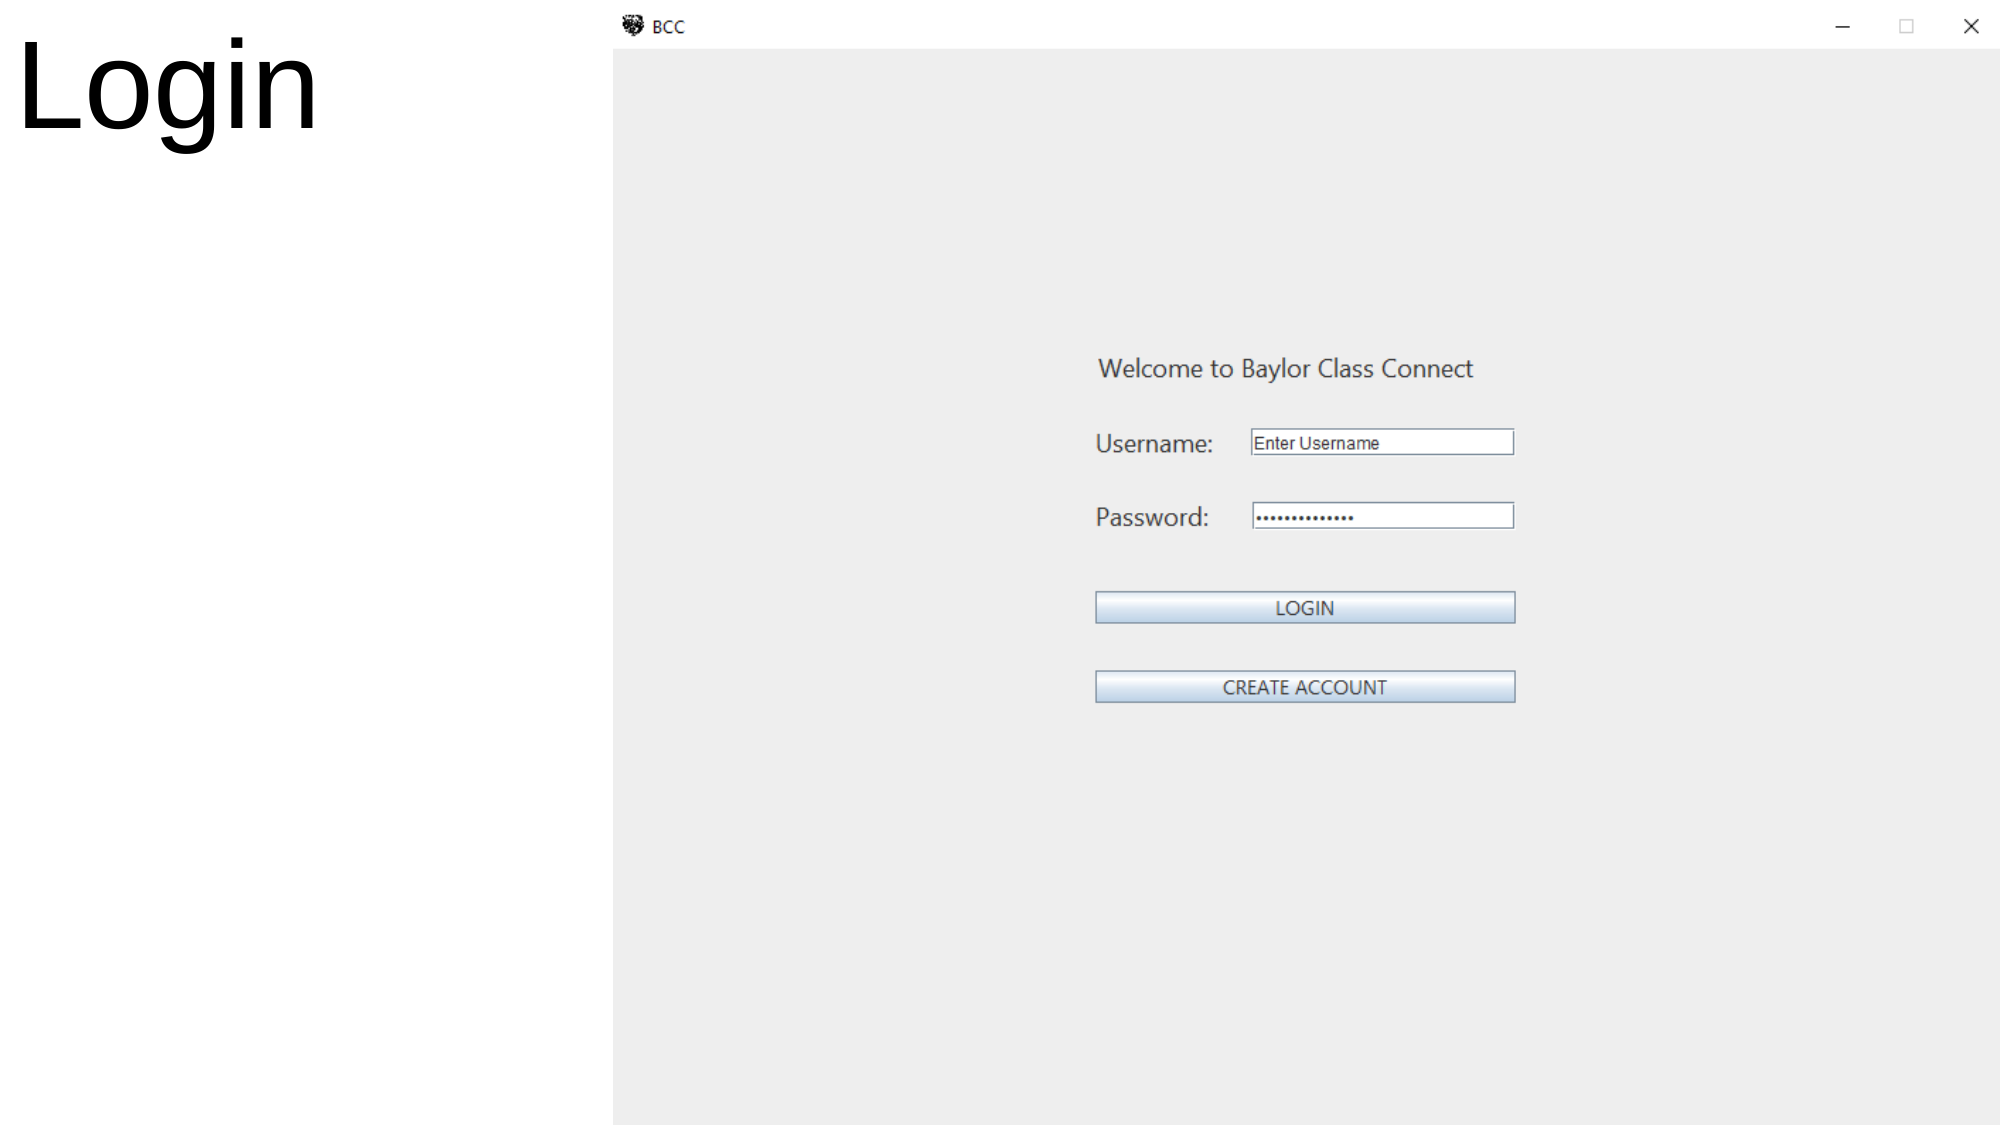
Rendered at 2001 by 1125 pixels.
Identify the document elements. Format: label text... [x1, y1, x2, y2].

picture [613, 8, 2000, 1125]
title Login [0, 0, 1198, 164]
